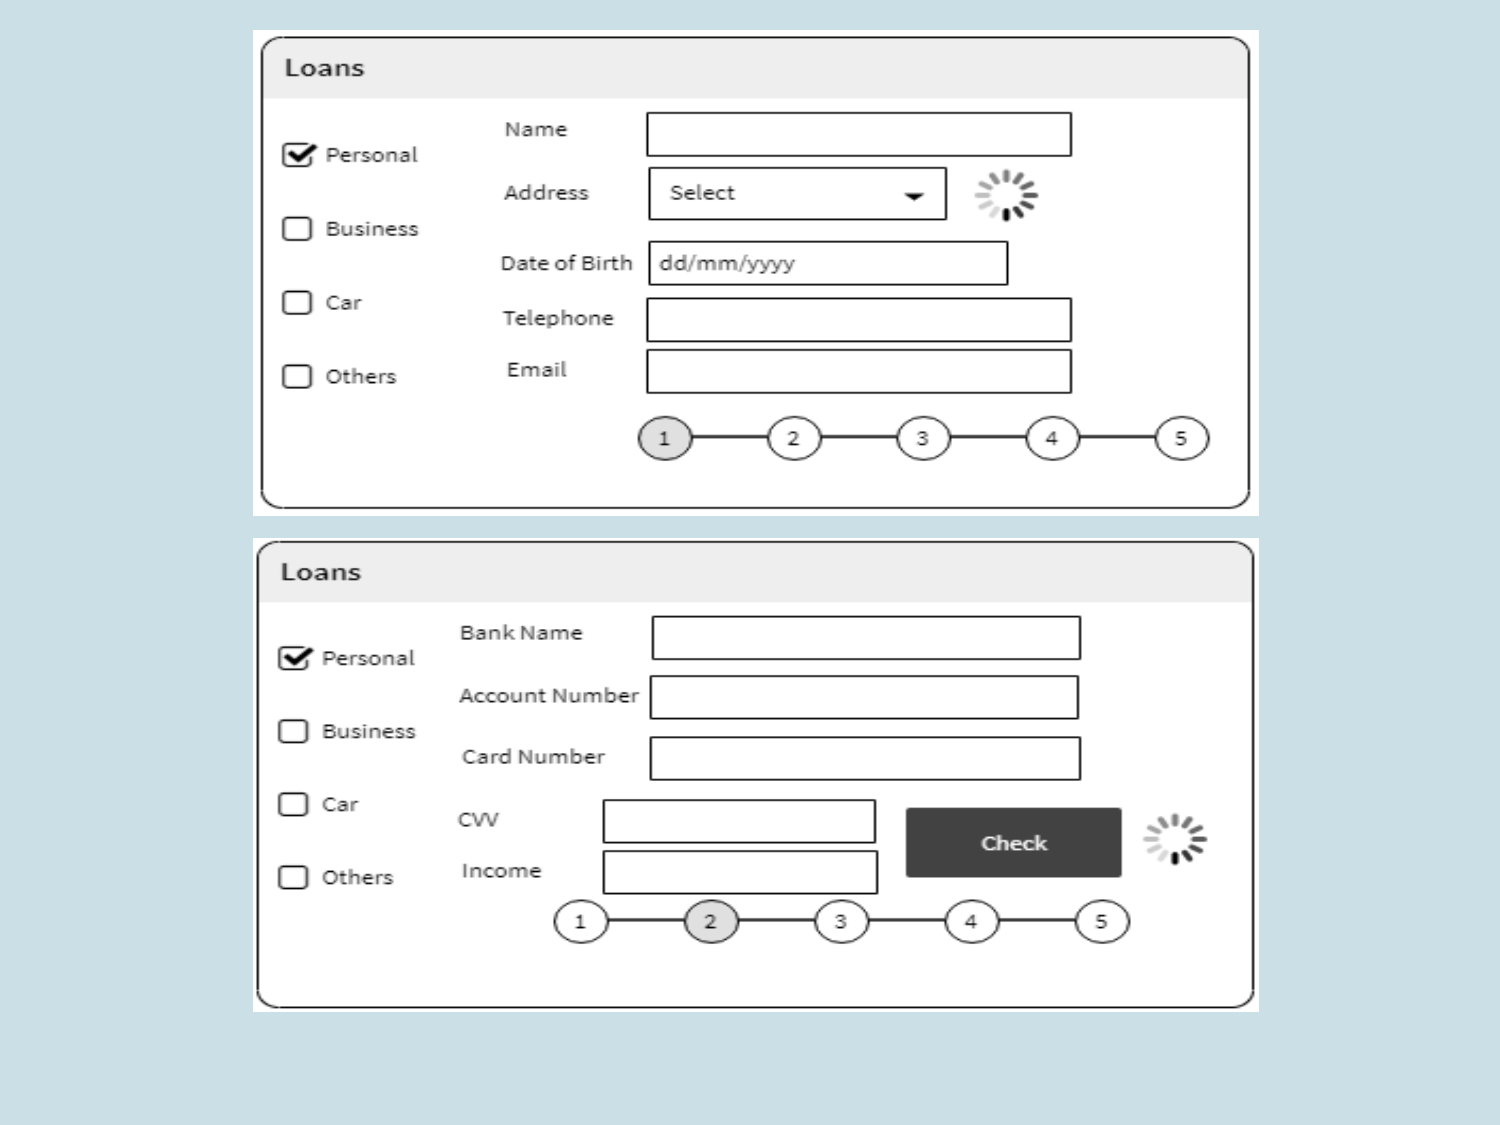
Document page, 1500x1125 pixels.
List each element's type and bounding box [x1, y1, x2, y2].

picture [253, 30, 1259, 516]
picture [253, 538, 1259, 1012]
